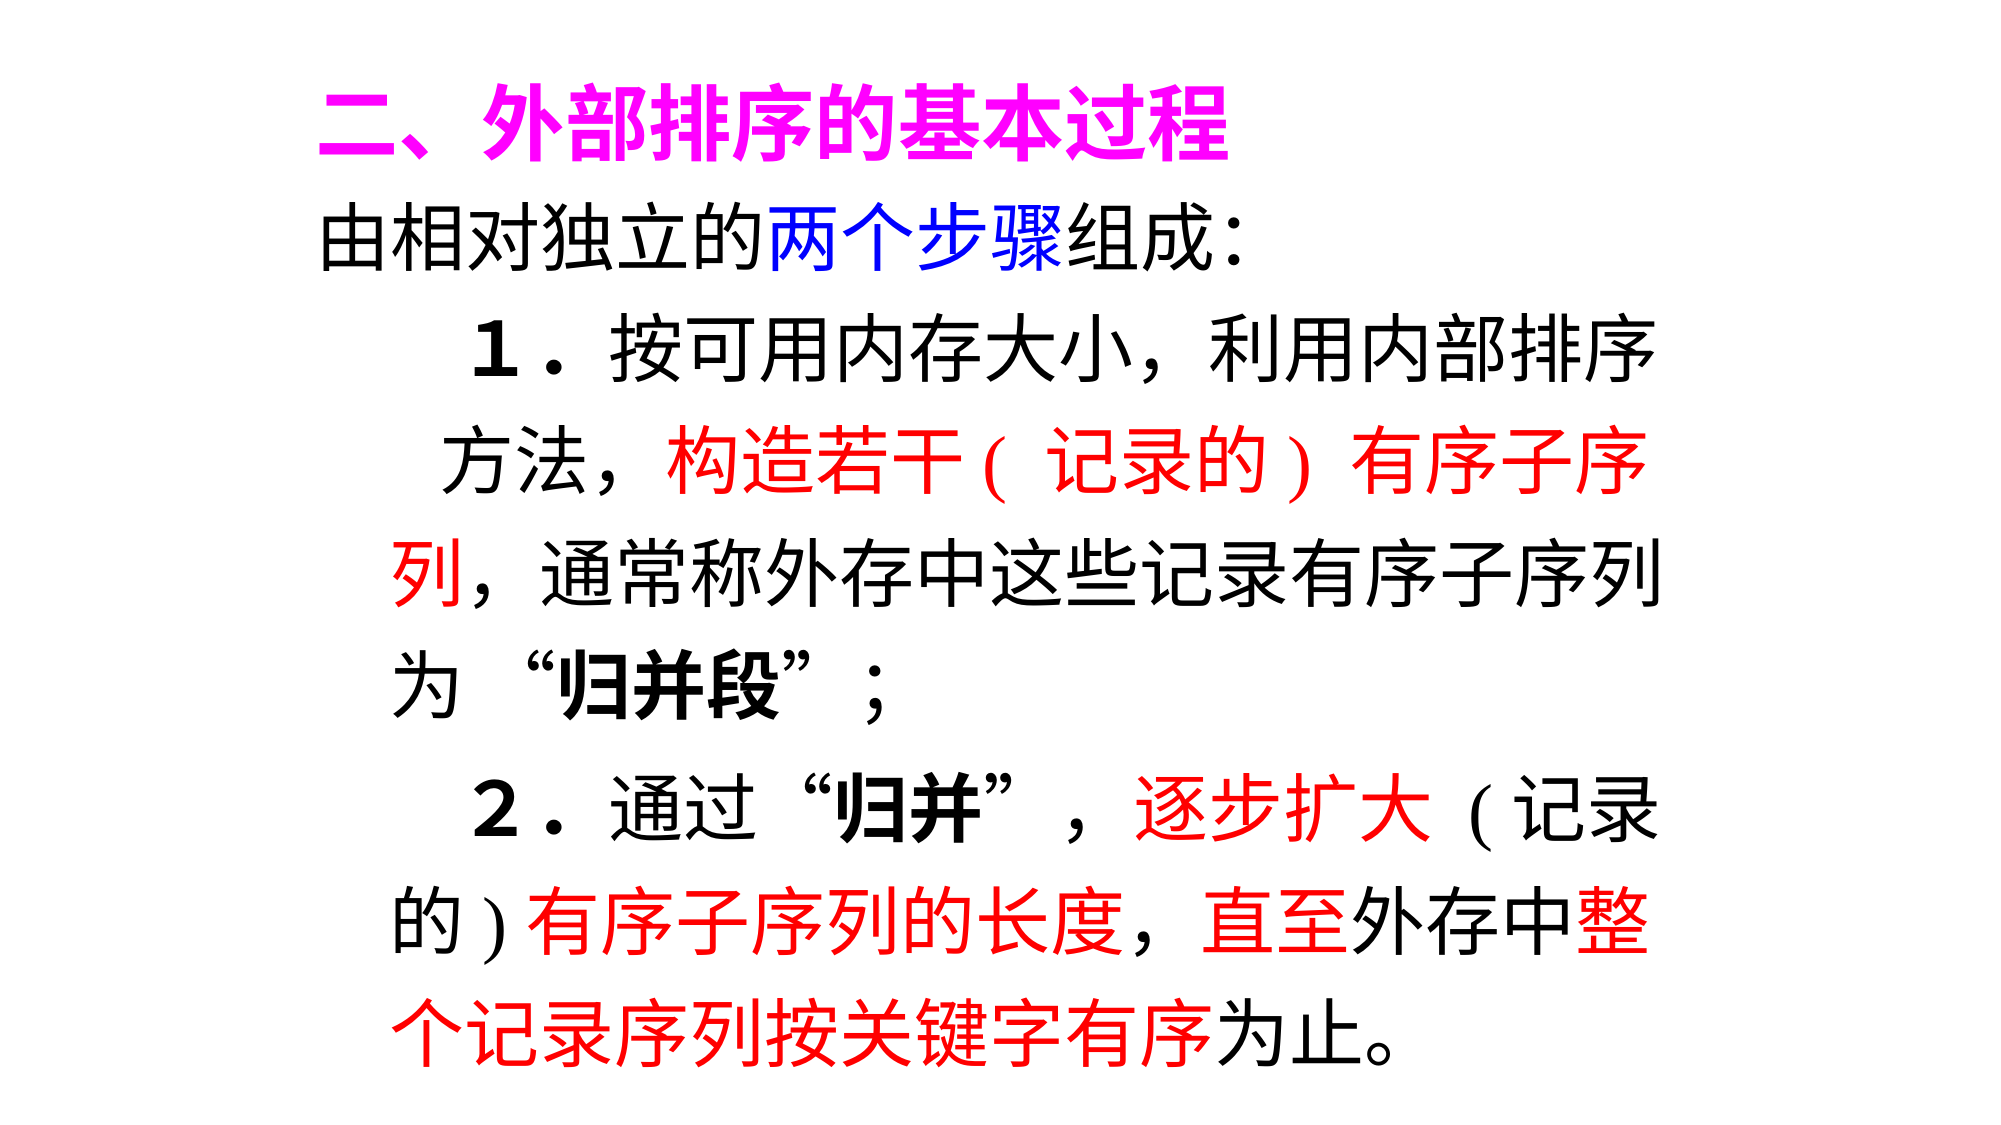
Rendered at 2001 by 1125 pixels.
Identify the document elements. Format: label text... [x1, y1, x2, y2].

text_box ２．通过“归并”，逐步扩大 (记录的)有序子序列的长度，直至外存中整个记录序列按关键字有序为止。 [374, 731, 1713, 1084]
text_box 二、外部排序的基本过程 [300, 63, 1247, 179]
text_box １．按可用内存大小，利用内部排序 方法，构造若干( 记录的) 有序子序列，通常称外存中这些记录有序子序列为 “归并段”； [375, 271, 1700, 731]
text_box 由相对独立的两个步骤组成： [300, 183, 1305, 288]
